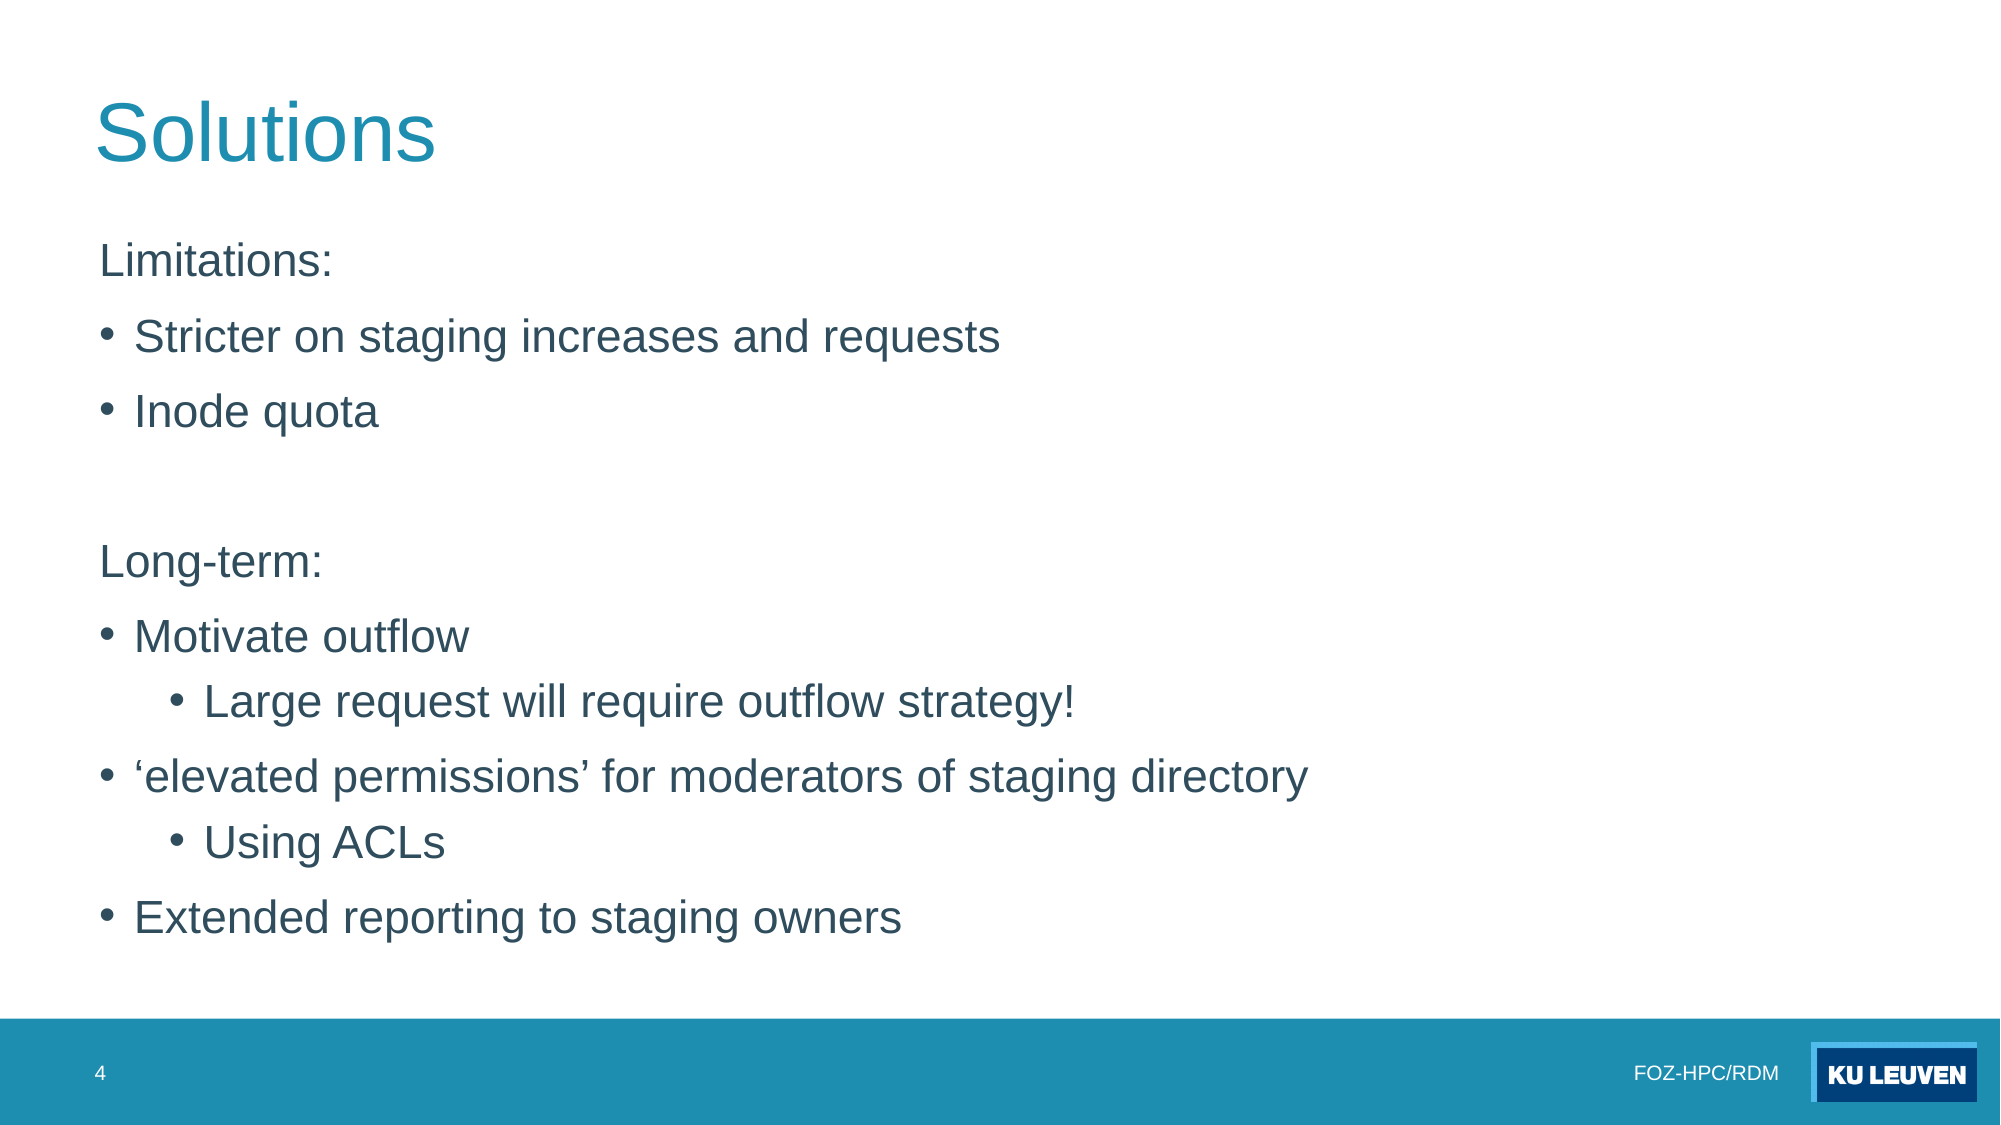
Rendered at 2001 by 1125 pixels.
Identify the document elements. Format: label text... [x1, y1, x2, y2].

slide_number 4 [94, 1018, 201, 1125]
list Limitations: Stricter on staging increases and requests Inode quota Long-term: Motivate outflow Large request will require outflow strategy! ‘elevated permissions’ for moderators of staging directory Using ACLs Extended reporting to staging owners [84, 222, 1896, 956]
title Solutions [94, 33, 1906, 223]
picture [1811, 1042, 1977, 1102]
footer FOZ-HPC/RDM [989, 1018, 1809, 1125]
